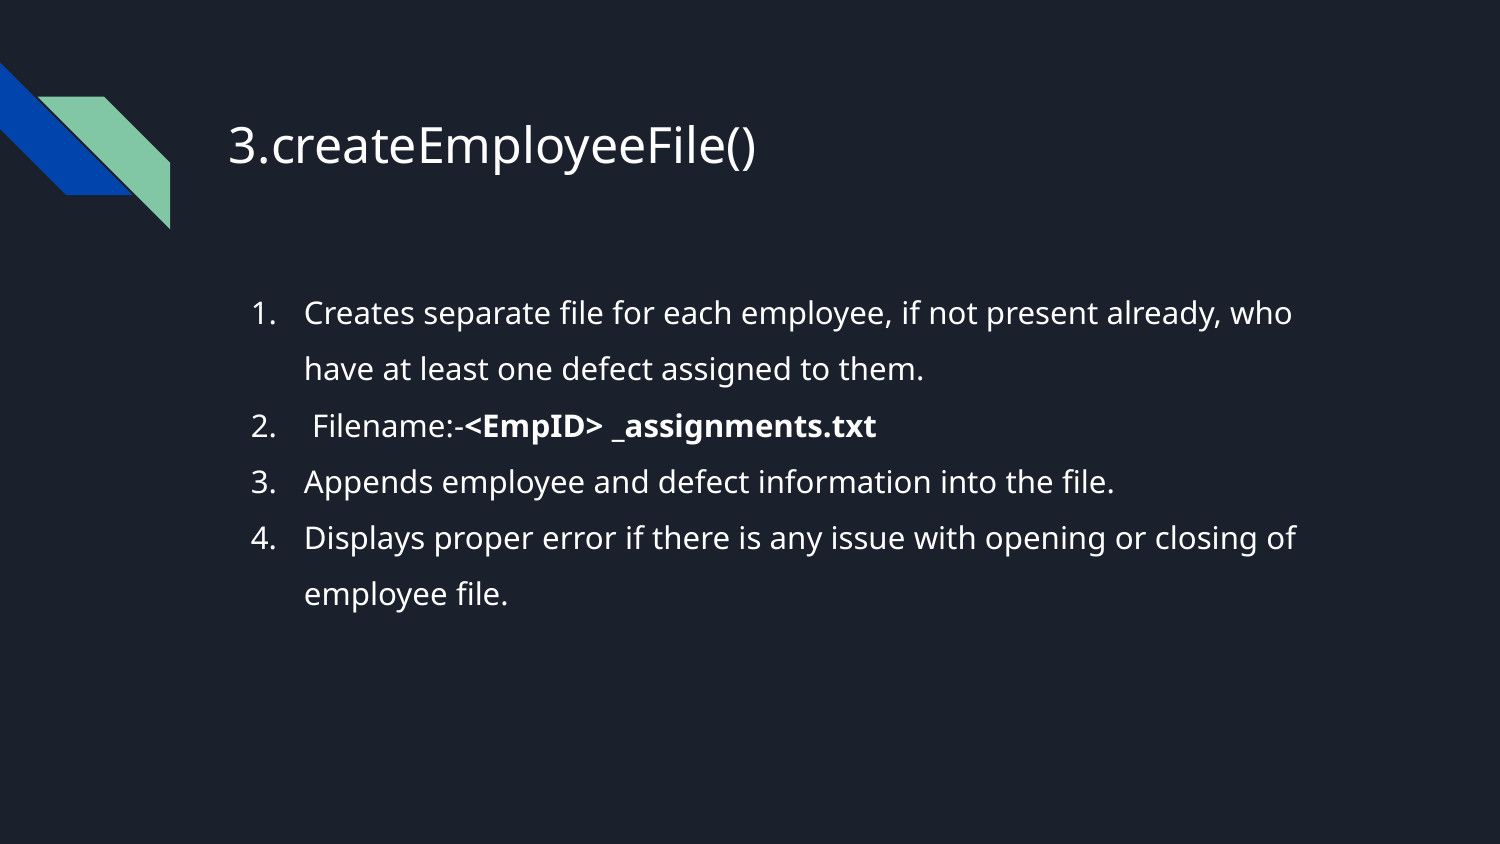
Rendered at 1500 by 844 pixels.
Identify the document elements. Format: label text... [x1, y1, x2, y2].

list Creates separate file for each employee, if not present already, who have at least one defect assigned to them. Filename:-<EmpID> _assignments.txt Appends employee and defect information into the file. Displays proper error if there is any issue with opening or closing of employee file. [213, 259, 1368, 744]
title 3.createEmployeeFile() [213, 98, 1368, 213]
